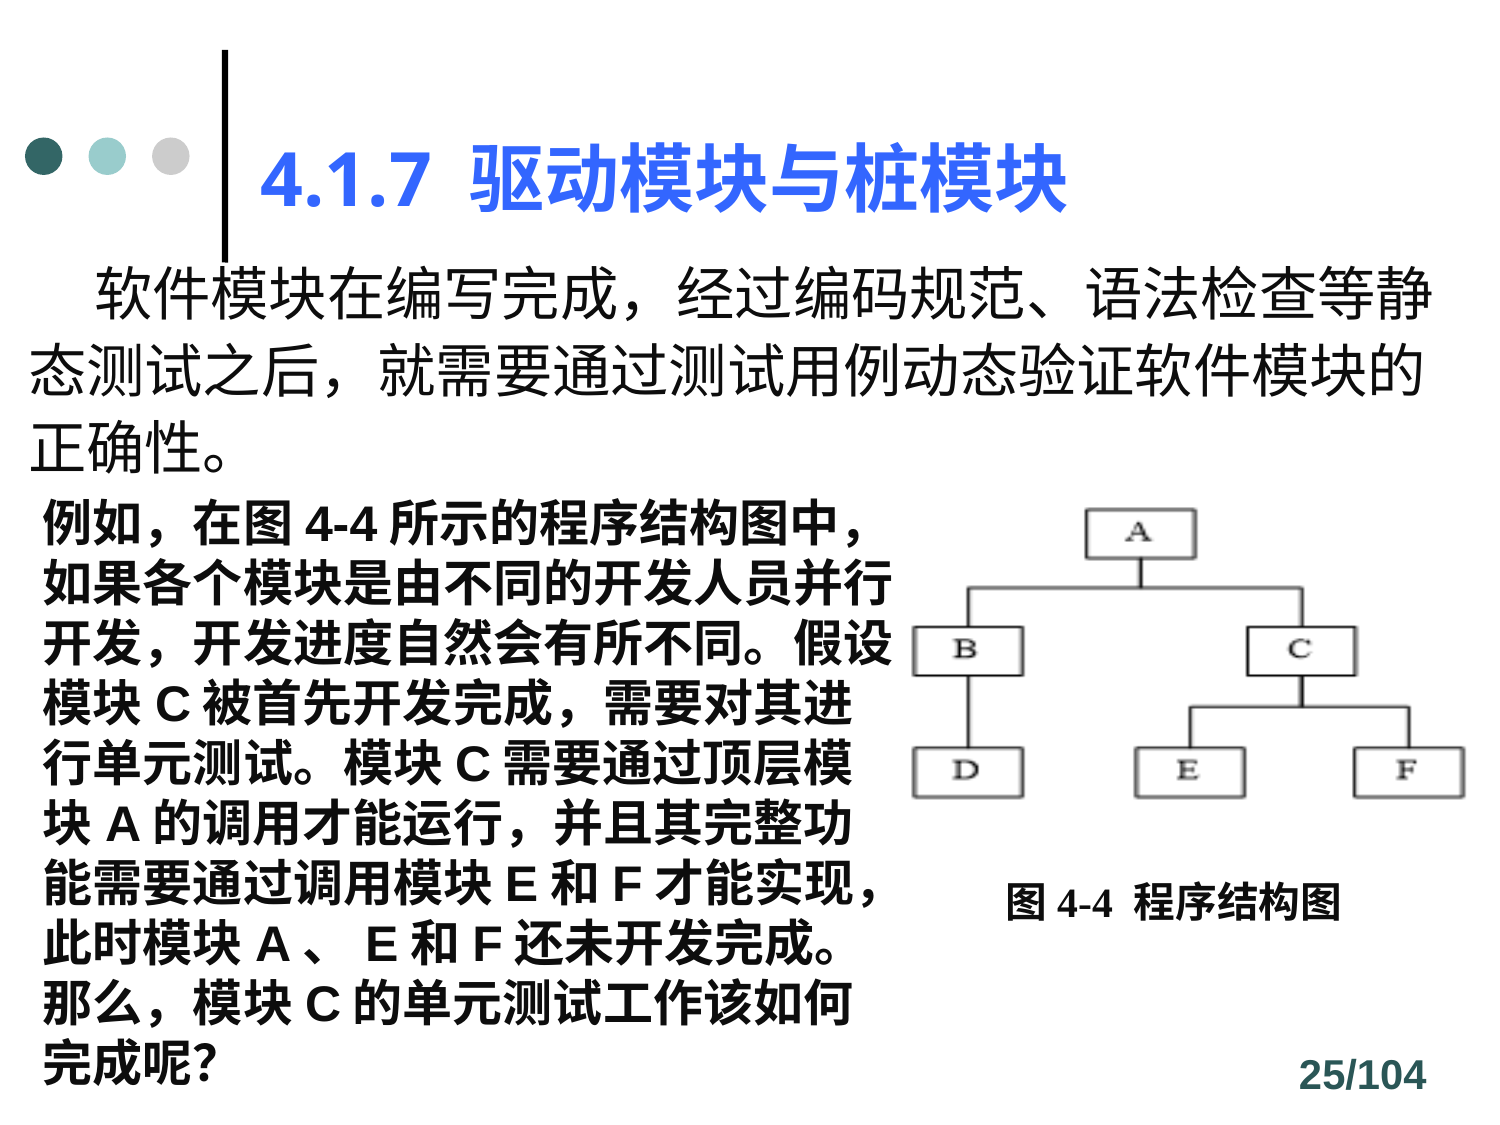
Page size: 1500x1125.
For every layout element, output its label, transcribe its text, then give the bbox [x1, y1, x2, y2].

text_box 图4-4 程序结构图 [911, 868, 1437, 934]
title 4.1.7 驱动模块与桩模块 [245, 83, 1464, 250]
text_box 25/104 [1283, 1040, 1484, 1116]
picture [910, 506, 1472, 804]
text_box 软件模块在编写完成，经过编码规范、语法检查等静态测试之后，就需要通过测试用例动态验证软件模块的正确性。 [28, 250, 1472, 482]
text_box 例如，在图4-4所示的程序结构图中，如果各个模块是由不同的开发人员并行开发，开发进度自然会有所不同。假设模块C被首先开发完成，需要对其进行单元测试。模块C需要通过顶层模块A的调用才能运行，并且其完整功能需要通过调用模块E和F才能实现，此时模块A、E和F还未开发完成。那么，模块C的单元测试工作该如何完成呢？ [28, 483, 911, 1099]
